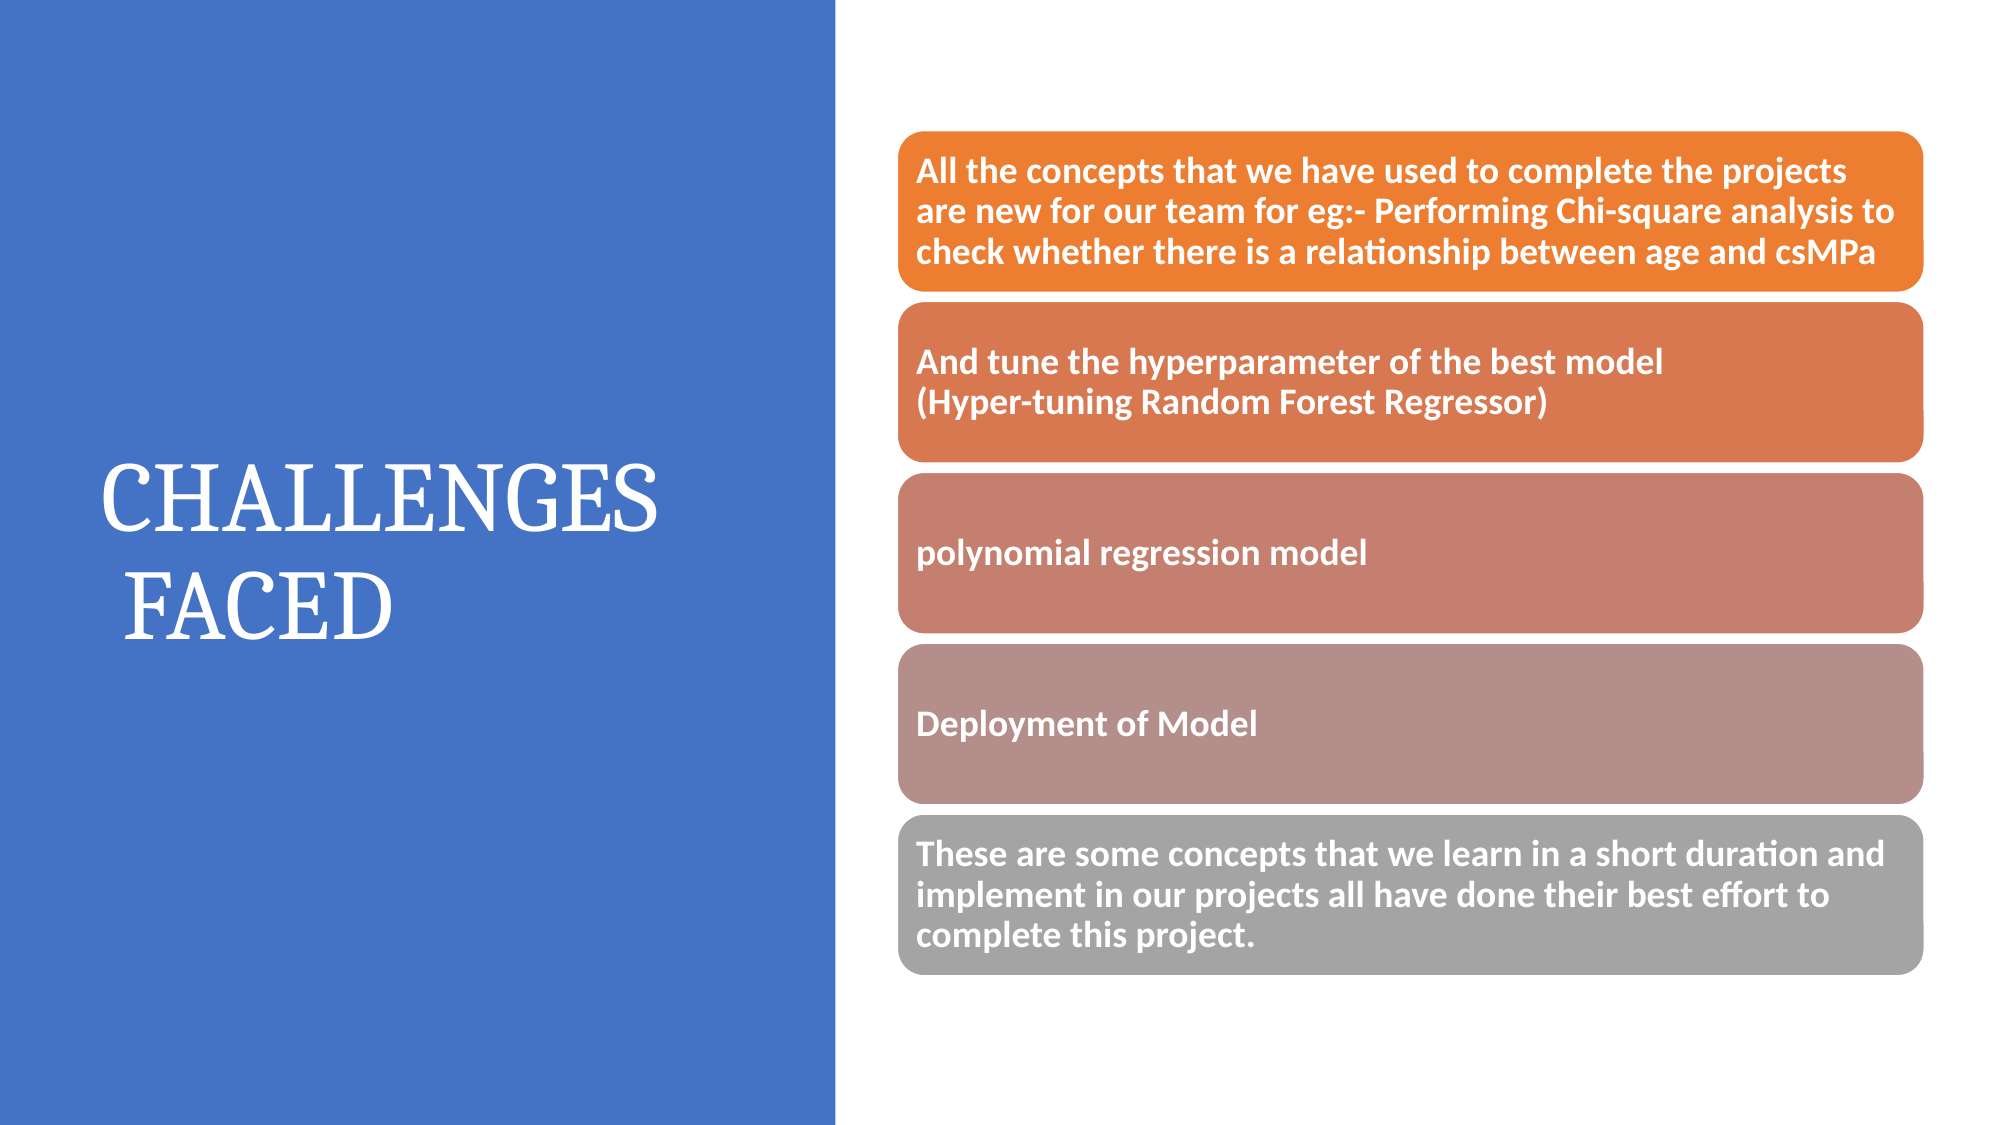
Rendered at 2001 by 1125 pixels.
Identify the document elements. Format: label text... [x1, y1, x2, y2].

title CHALLENGES FACED [86, 101, 711, 1005]
text_box [0, 0, 836, 1125]
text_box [896, 130, 1925, 977]
